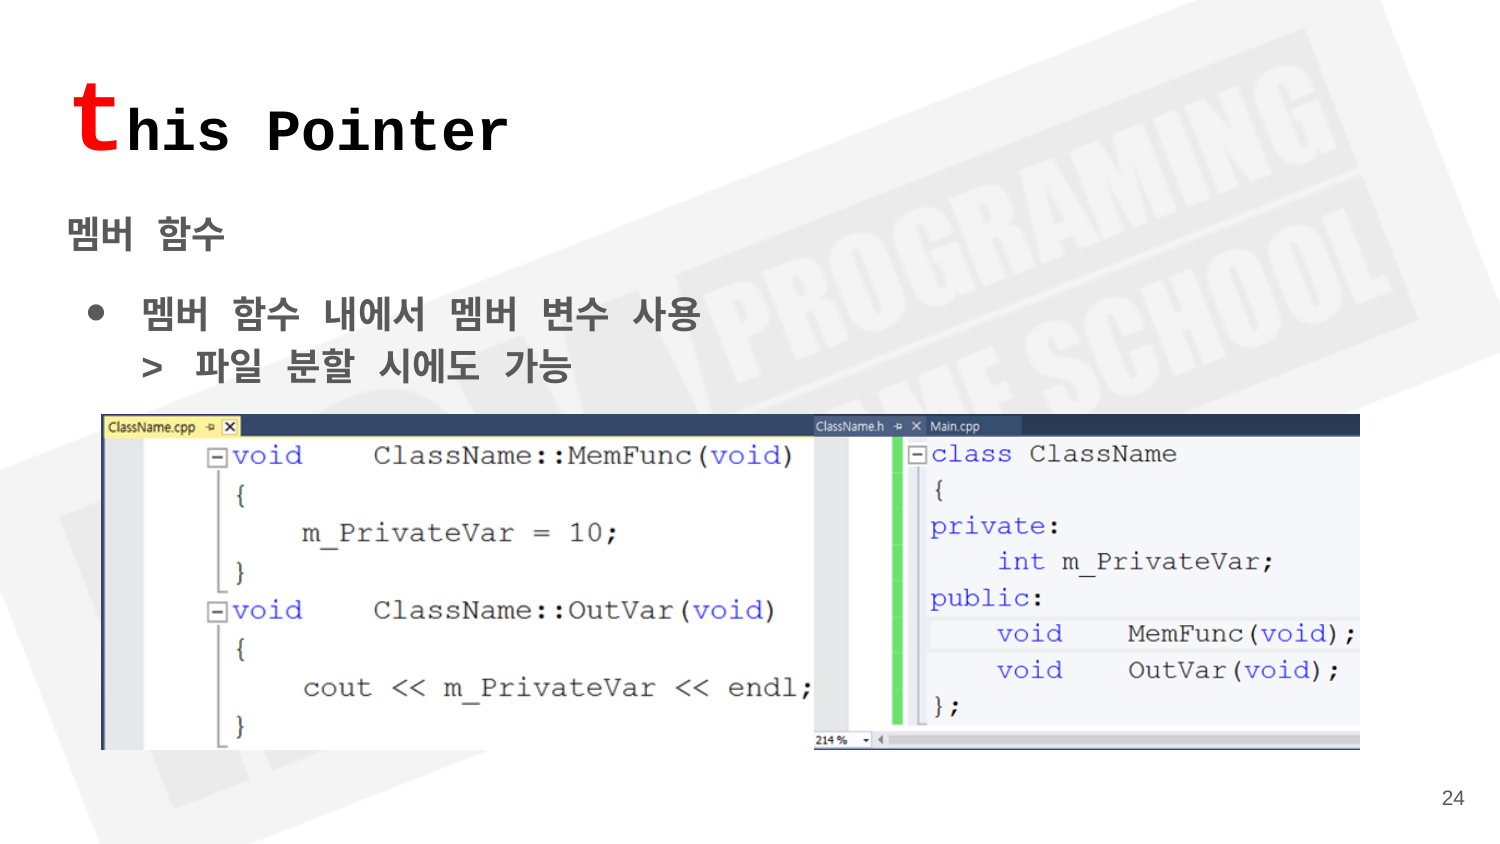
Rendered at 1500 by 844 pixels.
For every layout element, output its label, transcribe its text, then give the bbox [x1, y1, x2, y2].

list 멤버 함수 [51, 189, 1449, 269]
list 멤버 함수 내에서 멤버 변수 사용 > 파일 분할 시에도 가능 [51, 269, 1449, 750]
title this Pointer [51, 35, 1449, 130]
slide_number ‹#› [1389, 764, 1480, 830]
picture [100, 414, 1360, 750]
